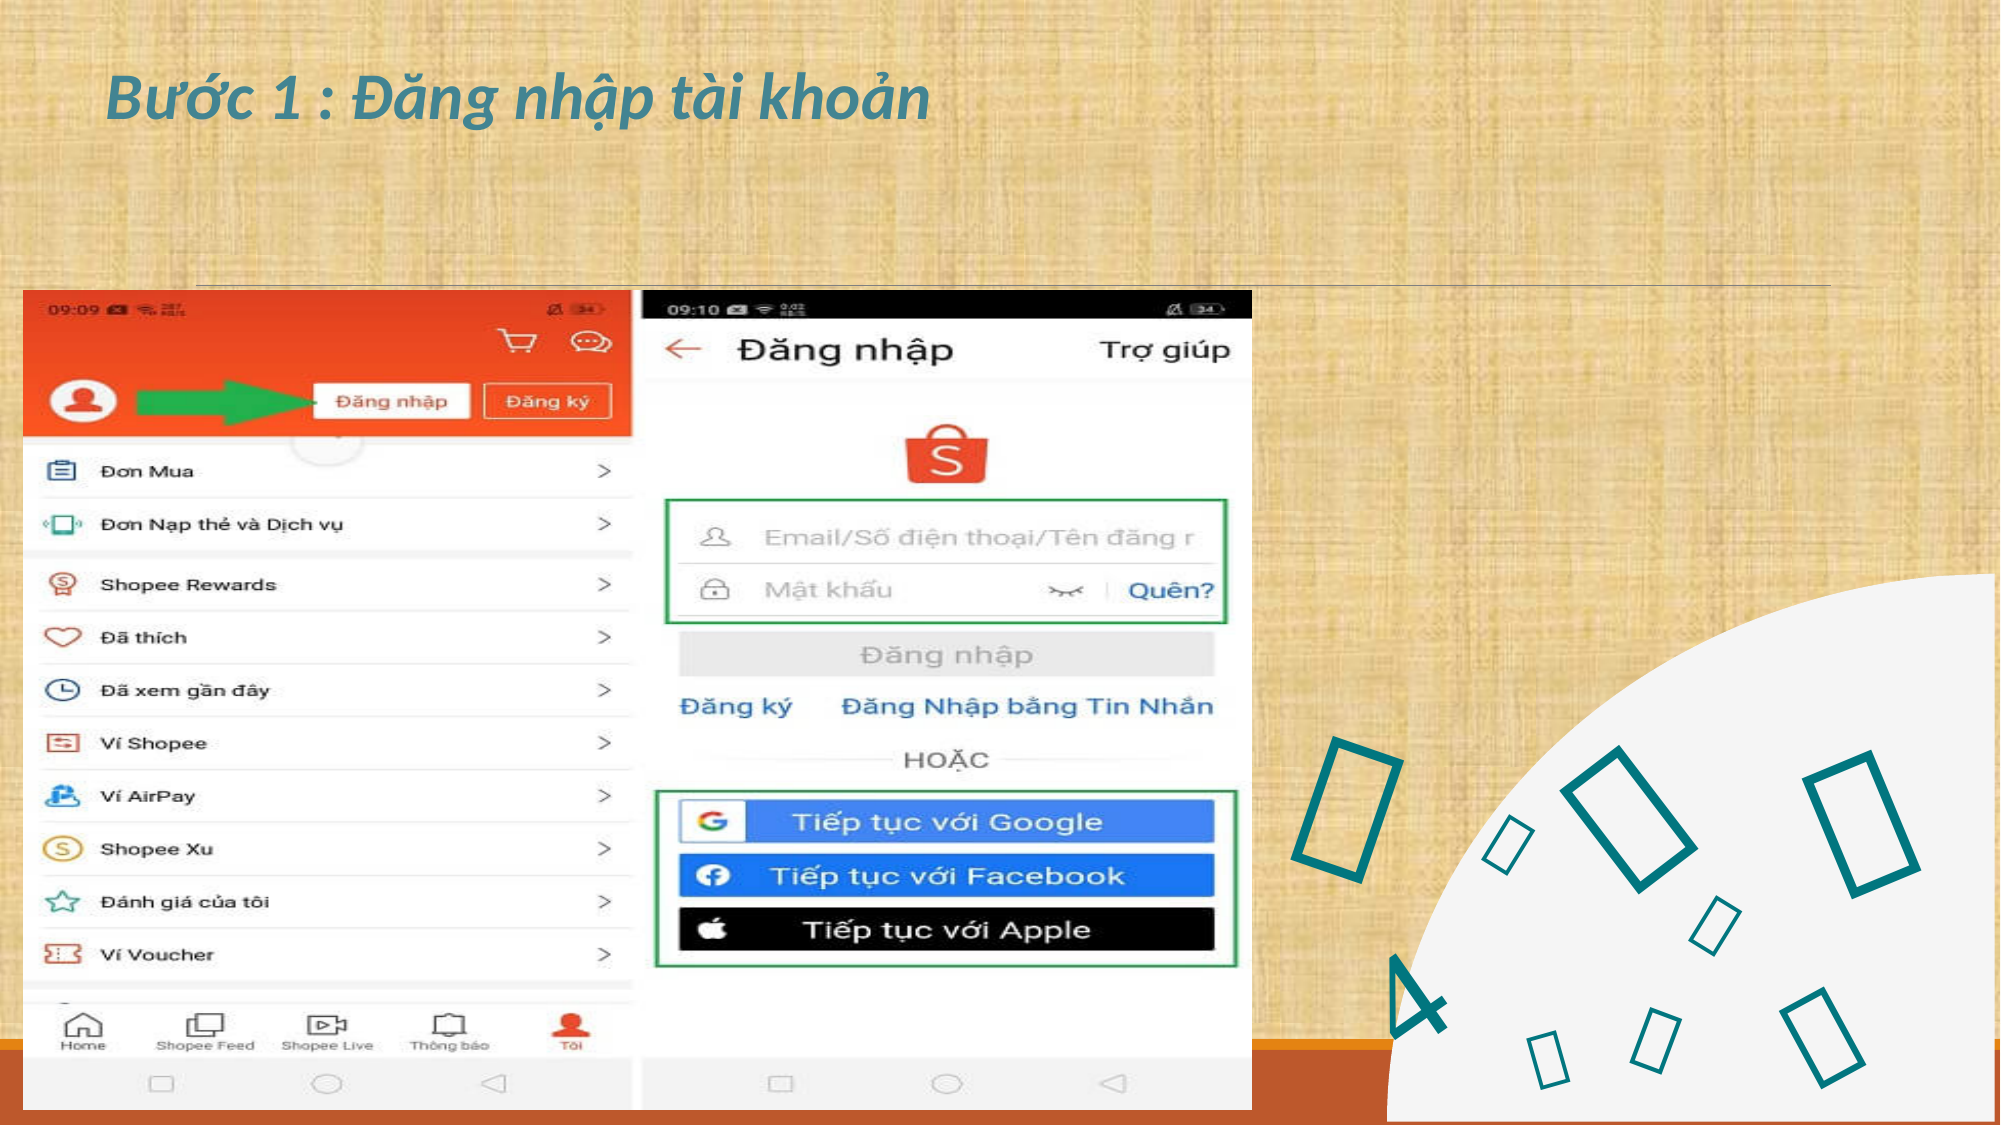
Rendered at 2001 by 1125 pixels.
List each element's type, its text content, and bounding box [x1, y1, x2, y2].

text_box Bước 1 : Đăng nhập tài khoản [62, 45, 992, 186]
picture [0, 0, 2001, 1125]
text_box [1244, 573, 2000, 1125]
